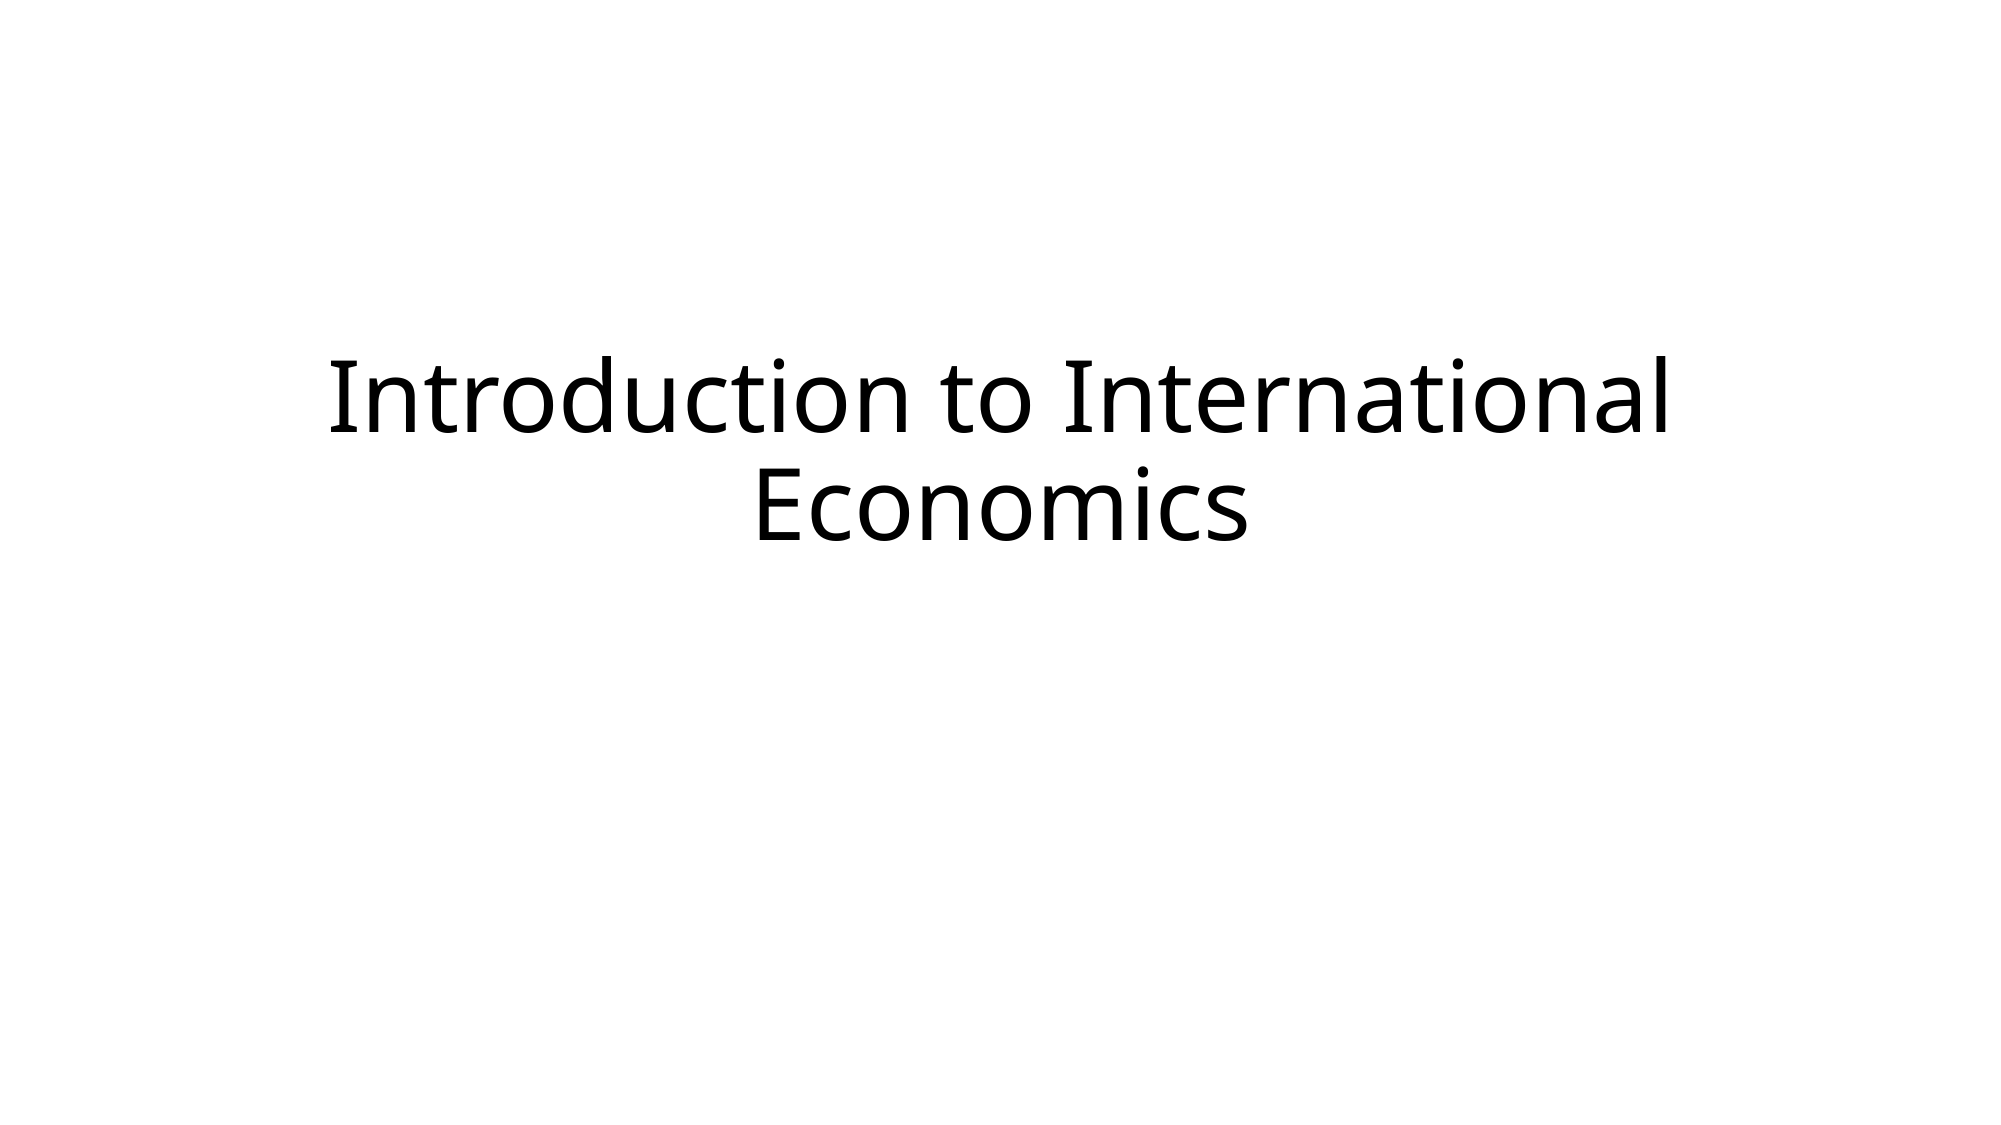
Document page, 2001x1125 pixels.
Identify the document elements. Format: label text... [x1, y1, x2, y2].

title Introduction to International Economics [251, 165, 1752, 570]
